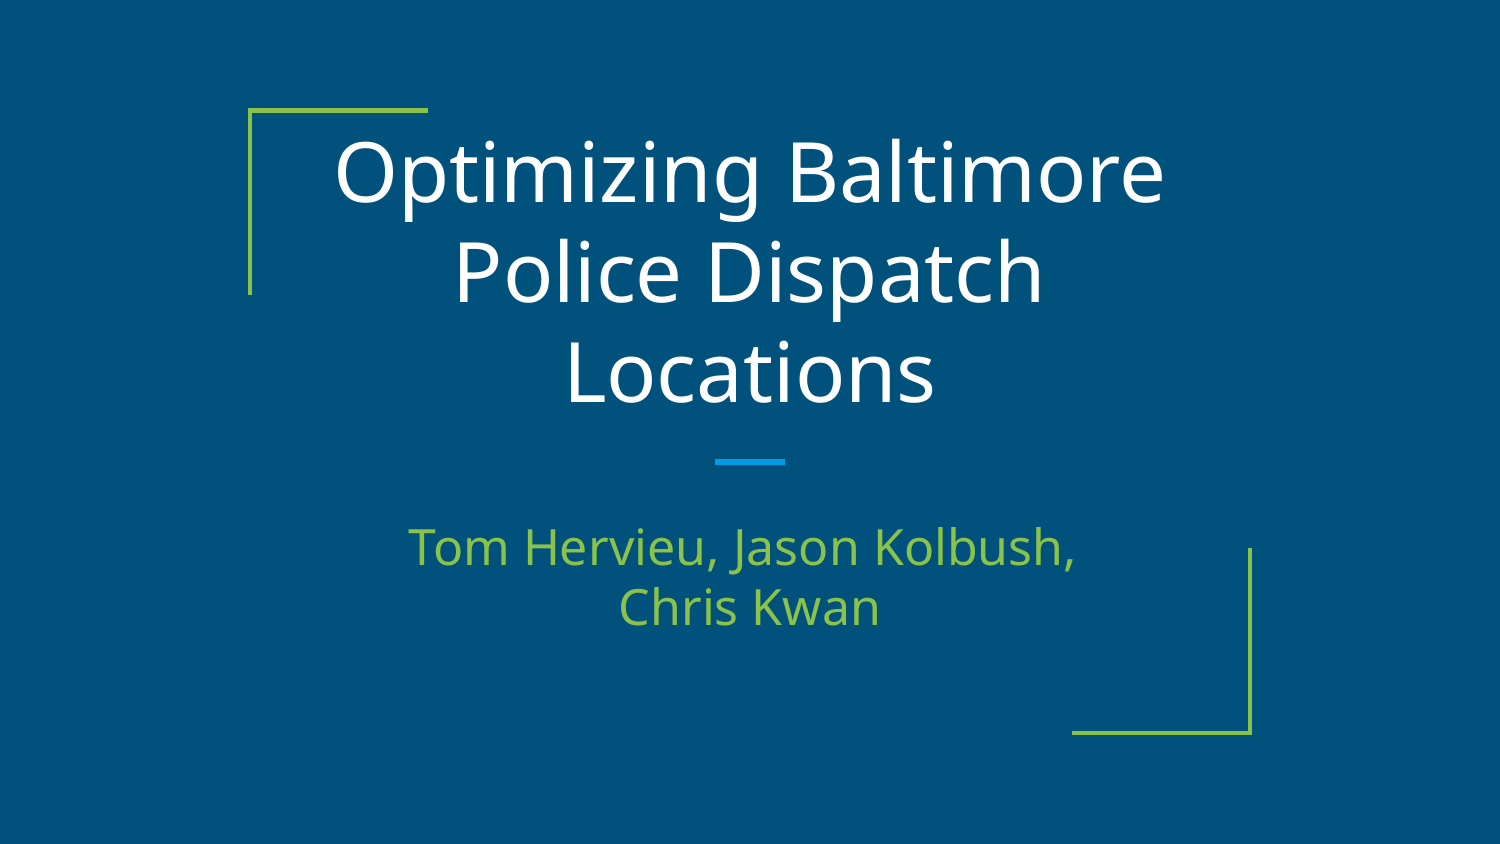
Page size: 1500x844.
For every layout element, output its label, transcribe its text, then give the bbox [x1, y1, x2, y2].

picture [451, 148, 476, 195]
picture [1124, 157, 1161, 195]
picture [585, 141, 592, 149]
picture [668, 157, 704, 195]
picture [406, 157, 444, 195]
picture [717, 157, 756, 195]
picture [508, 157, 571, 195]
picture [909, 148, 934, 195]
subtitle Tom Hervieu, Jason Kolbush, Chris Kwan [275, 500, 1225, 650]
picture [487, 158, 493, 195]
picture [945, 158, 951, 195]
picture [586, 158, 592, 195]
picture [893, 139, 899, 195]
title Optimizing Baltimore Police Dispatch Locations [275, 195, 1225, 435]
picture [647, 158, 653, 195]
picture [486, 141, 493, 149]
picture [1041, 157, 1081, 195]
picture [1094, 157, 1118, 195]
picture [646, 141, 653, 149]
picture [794, 143, 834, 195]
picture [966, 157, 1029, 195]
picture [604, 158, 634, 195]
picture [944, 141, 951, 149]
picture [339, 142, 392, 195]
picture [843, 157, 878, 195]
